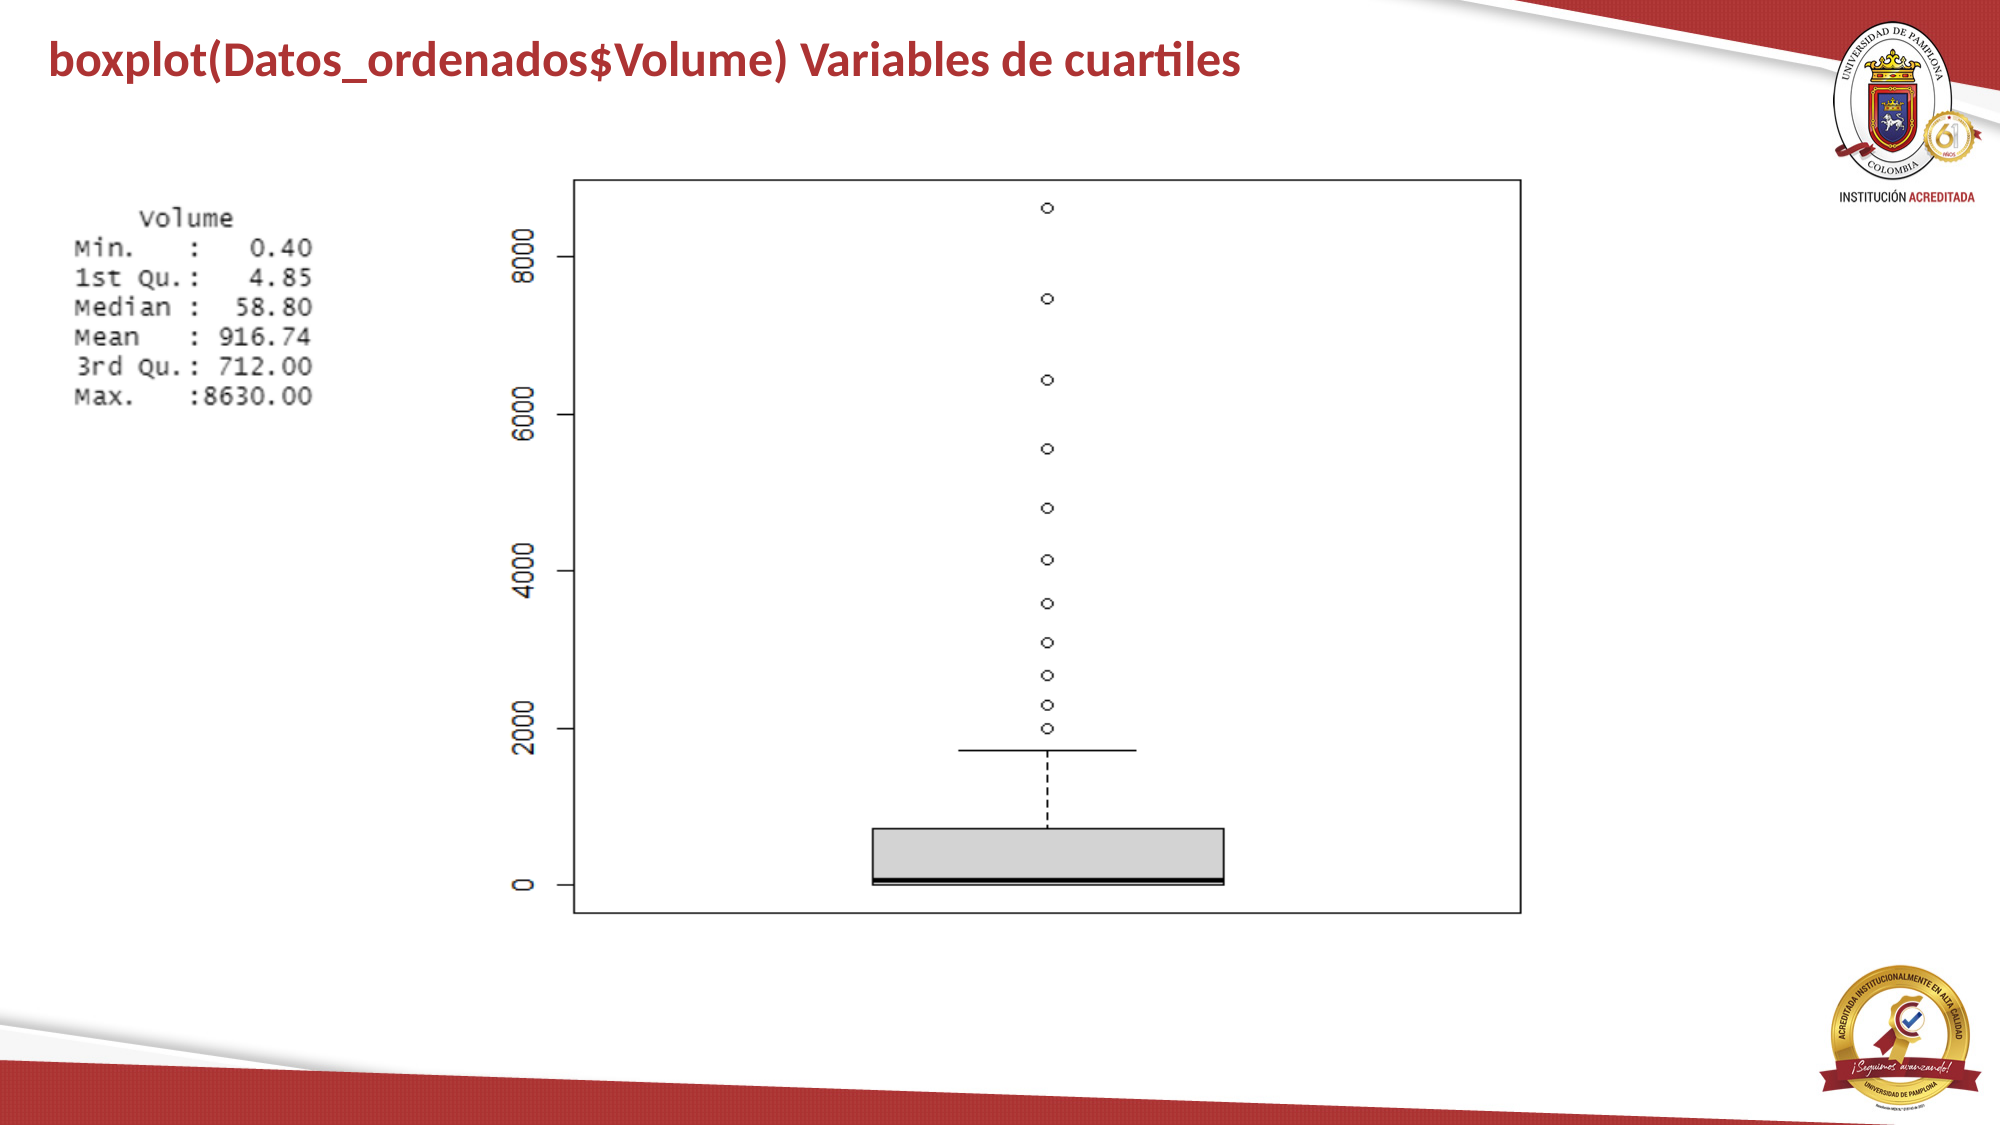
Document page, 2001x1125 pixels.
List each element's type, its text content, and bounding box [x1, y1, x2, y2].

title boxplot(Datos_ordenados$Volume) Variables de cuartiles [33, 26, 1759, 188]
picture [0, 0, 2000, 1125]
